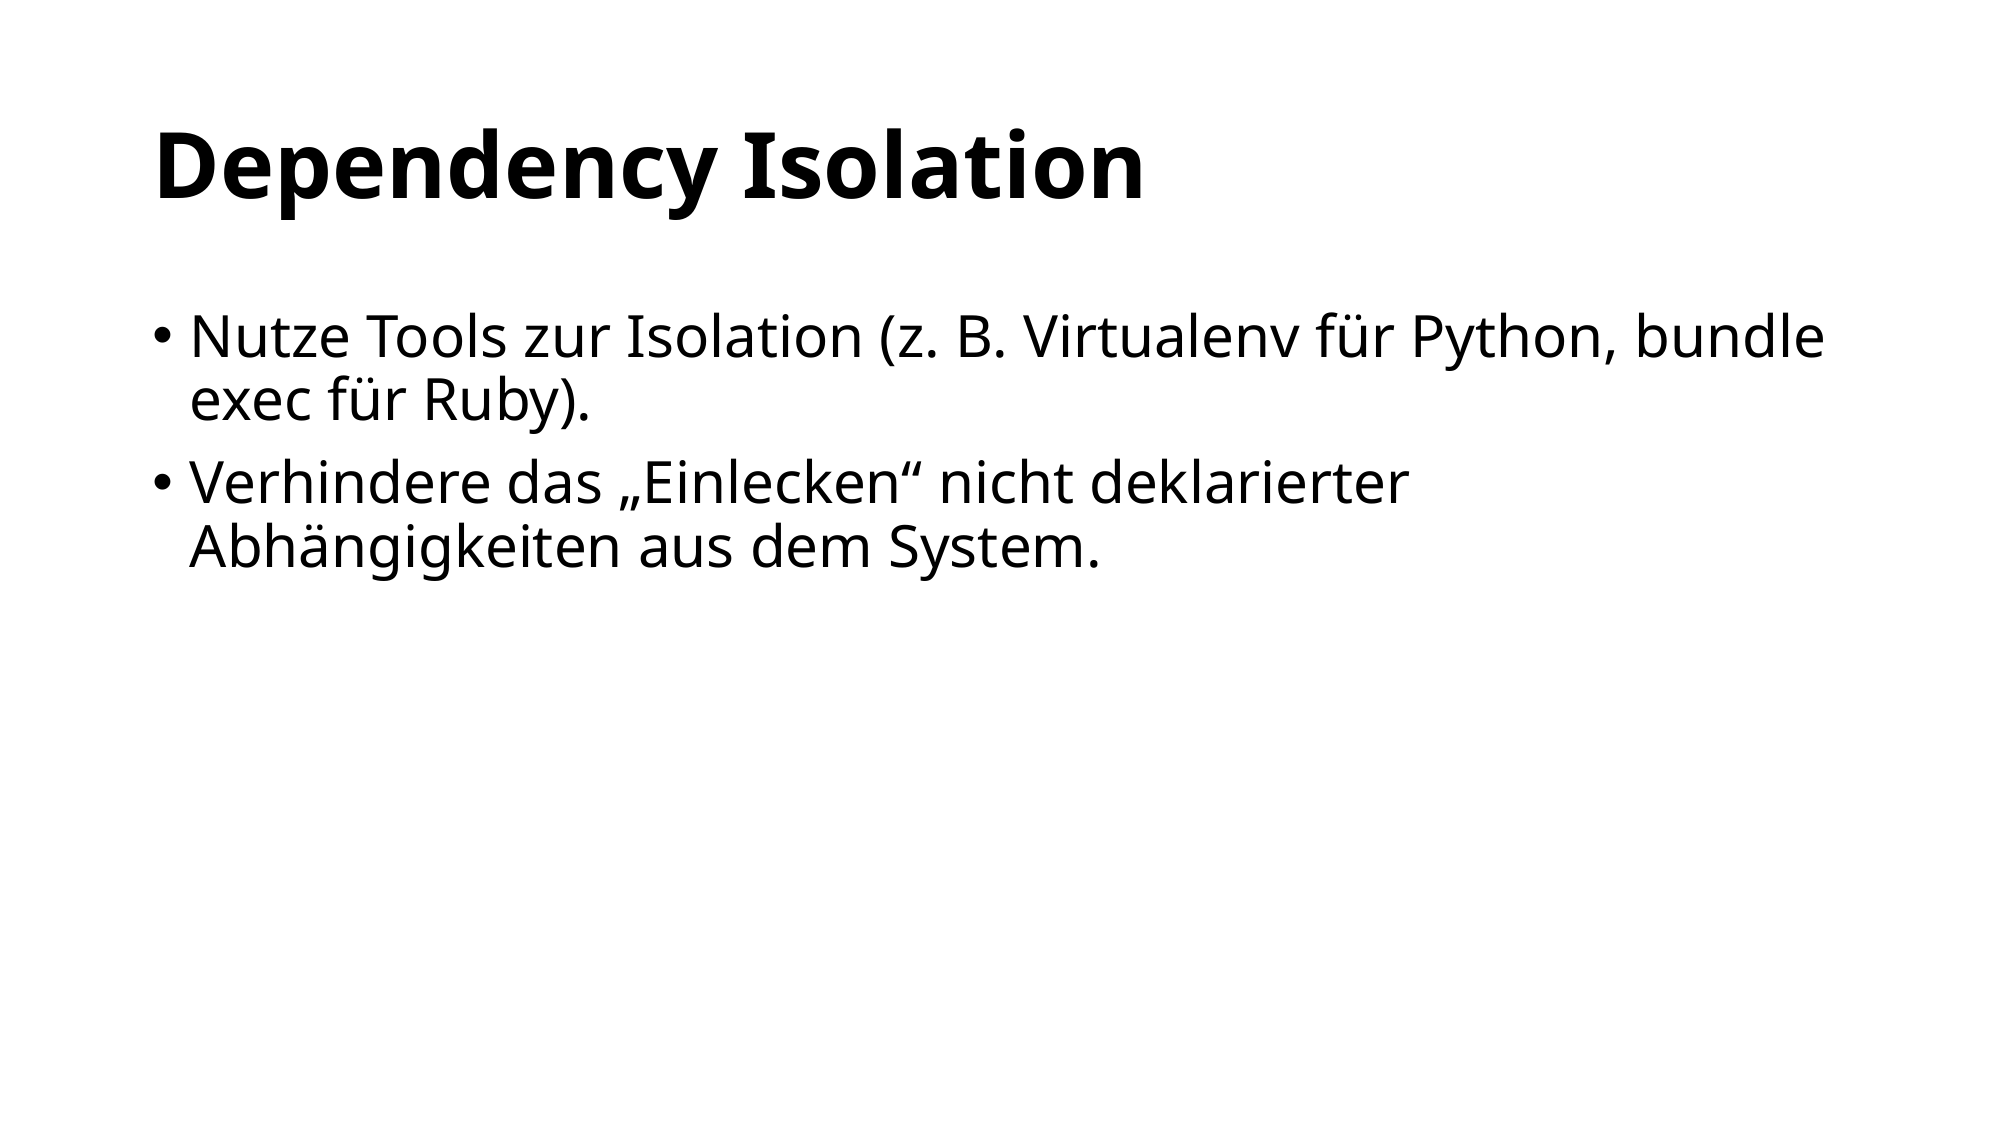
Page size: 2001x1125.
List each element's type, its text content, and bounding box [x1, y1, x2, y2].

list Nutze Tools zur Isolation (z. B. Virtualenv für Python, bundle exec für Ruby). Verhindere das „Einlecken“ nicht deklarierter Abhängigkeiten aus dem System. [137, 299, 1863, 1014]
title Dependency Isolation [137, 59, 1863, 278]
